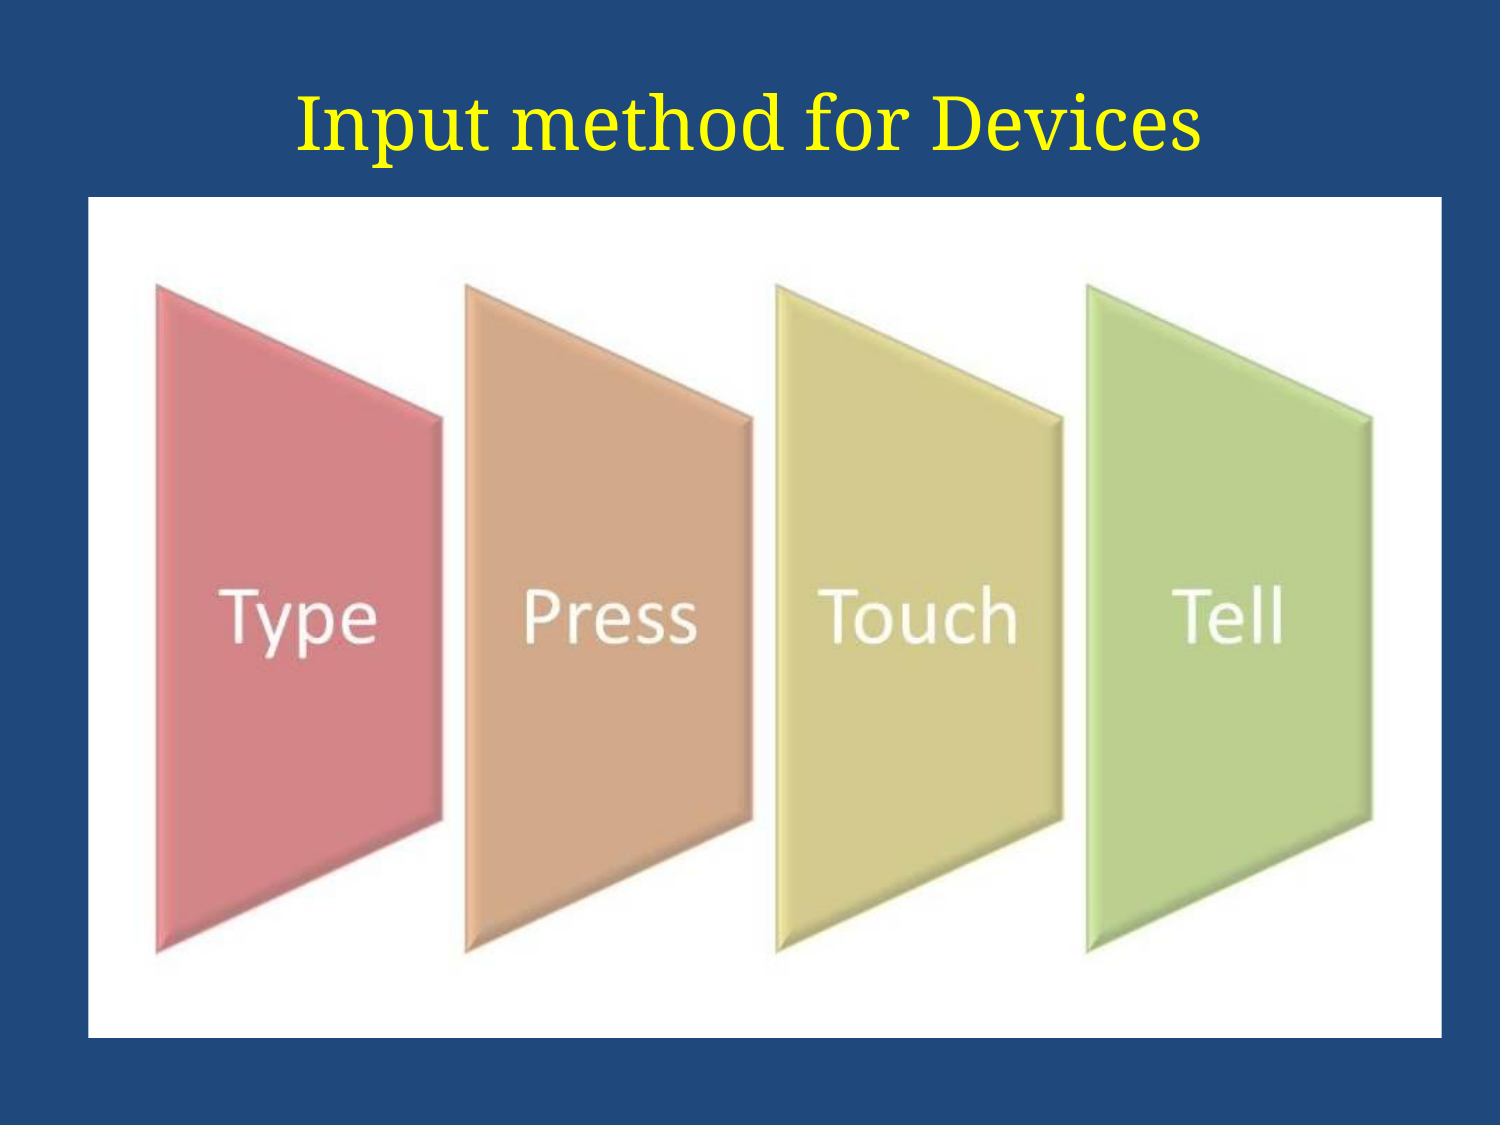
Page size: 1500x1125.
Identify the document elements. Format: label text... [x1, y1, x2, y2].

text_box [88, 197, 1442, 1038]
title Input method for Devices [75, 34, 1425, 181]
